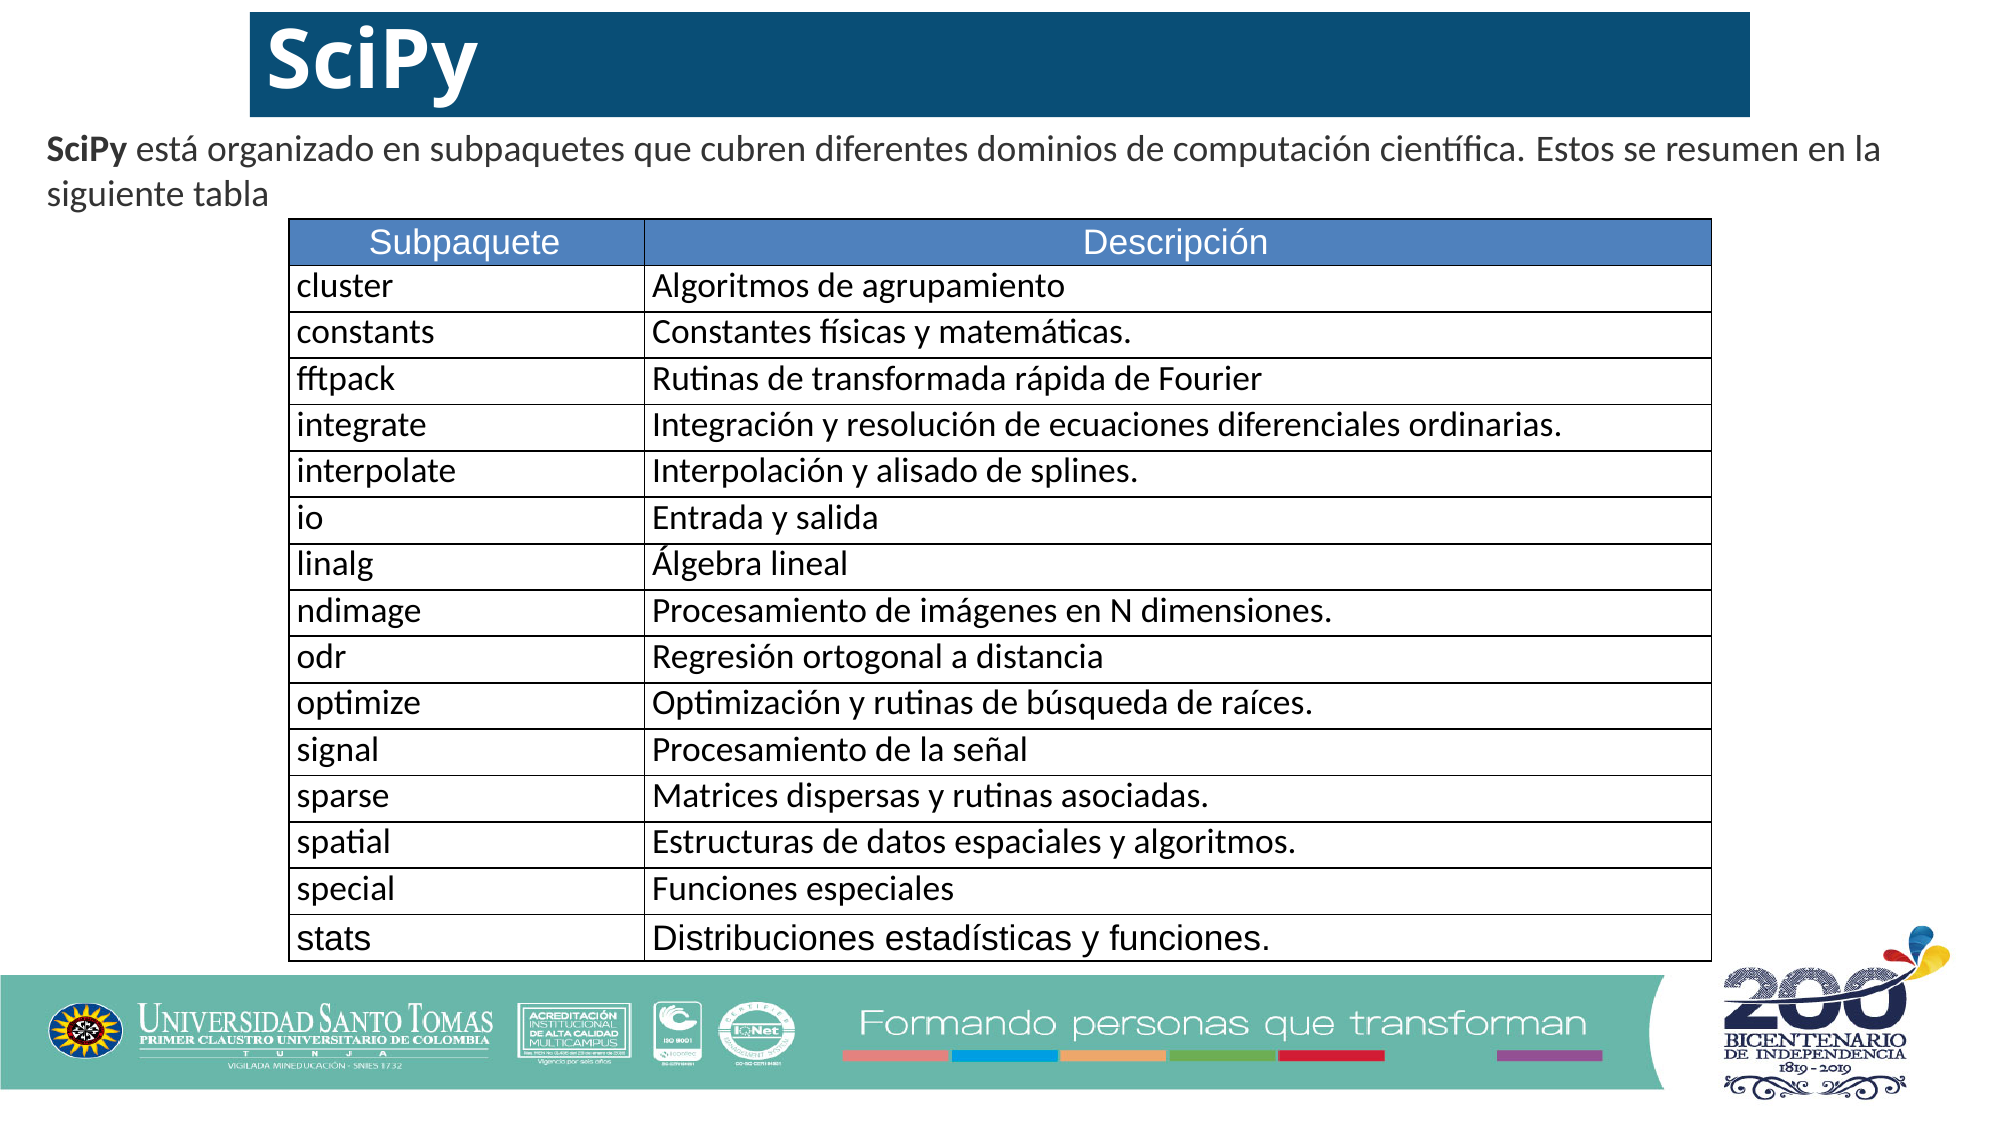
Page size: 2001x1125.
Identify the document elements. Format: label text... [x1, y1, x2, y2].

table_cell io [290, 498, 644, 543]
table_cell Entrada y salida [645, 498, 1711, 543]
table_cell special [290, 869, 644, 914]
table_header Descripción [645, 222, 1711, 265]
table_cell Regresión ortogonal a distancia [645, 637, 1711, 682]
table_cell Funciones especiales [645, 869, 1711, 914]
table_cell odr [290, 637, 644, 682]
table_cell Procesamiento de la señal [645, 730, 1711, 775]
table_cell signal [290, 730, 644, 775]
table_cell Estructuras de datos espaciales y algoritmos. [645, 823, 1711, 867]
table_cell stats [290, 915, 644, 960]
text_box SciPy [249, 12, 1750, 116]
picture [0, 1, 2000, 1124]
table_cell interpolate [290, 452, 644, 496]
table_cell Distribuciones estadísticas y funciones. [645, 915, 1711, 960]
table_cell Algoritmos de agrupamiento [645, 266, 1711, 311]
table_cell sparse [290, 776, 644, 821]
text_box SciPy está organizado en subpaquetes que cubren diferentes dominios de computación científica. Estos se resumen en la siguiente tabla [31, 116, 1961, 222]
table_cell linalg [290, 545, 644, 589]
table_cell Optimización y rutinas de búsqueda de raíces. [645, 684, 1711, 728]
table_cell Rutinas de transformada rápida de Fourier [645, 359, 1711, 404]
table_cell constants [290, 313, 644, 357]
table_header Subpaquete [290, 222, 644, 265]
table_cell integrate [290, 405, 644, 450]
table_cell fftpack [290, 359, 644, 404]
table_cell Matrices dispersas y rutinas asociadas. [645, 776, 1711, 821]
table_cell Álgebra lineal [645, 545, 1711, 589]
table_cell optimize [290, 684, 644, 728]
table_cell cluster [290, 266, 644, 311]
table_cell spatial [290, 823, 644, 867]
table_cell Constantes físicas y matemáticas. [645, 313, 1711, 357]
table_cell Integración y resolución de ecuaciones diferenciales ordinarias. [645, 405, 1711, 450]
table_cell ndimage [290, 591, 644, 635]
table_cell Procesamiento de imágenes en N dimensiones. [645, 591, 1711, 635]
table_cell Interpolación y alisado de splines. [645, 452, 1711, 496]
